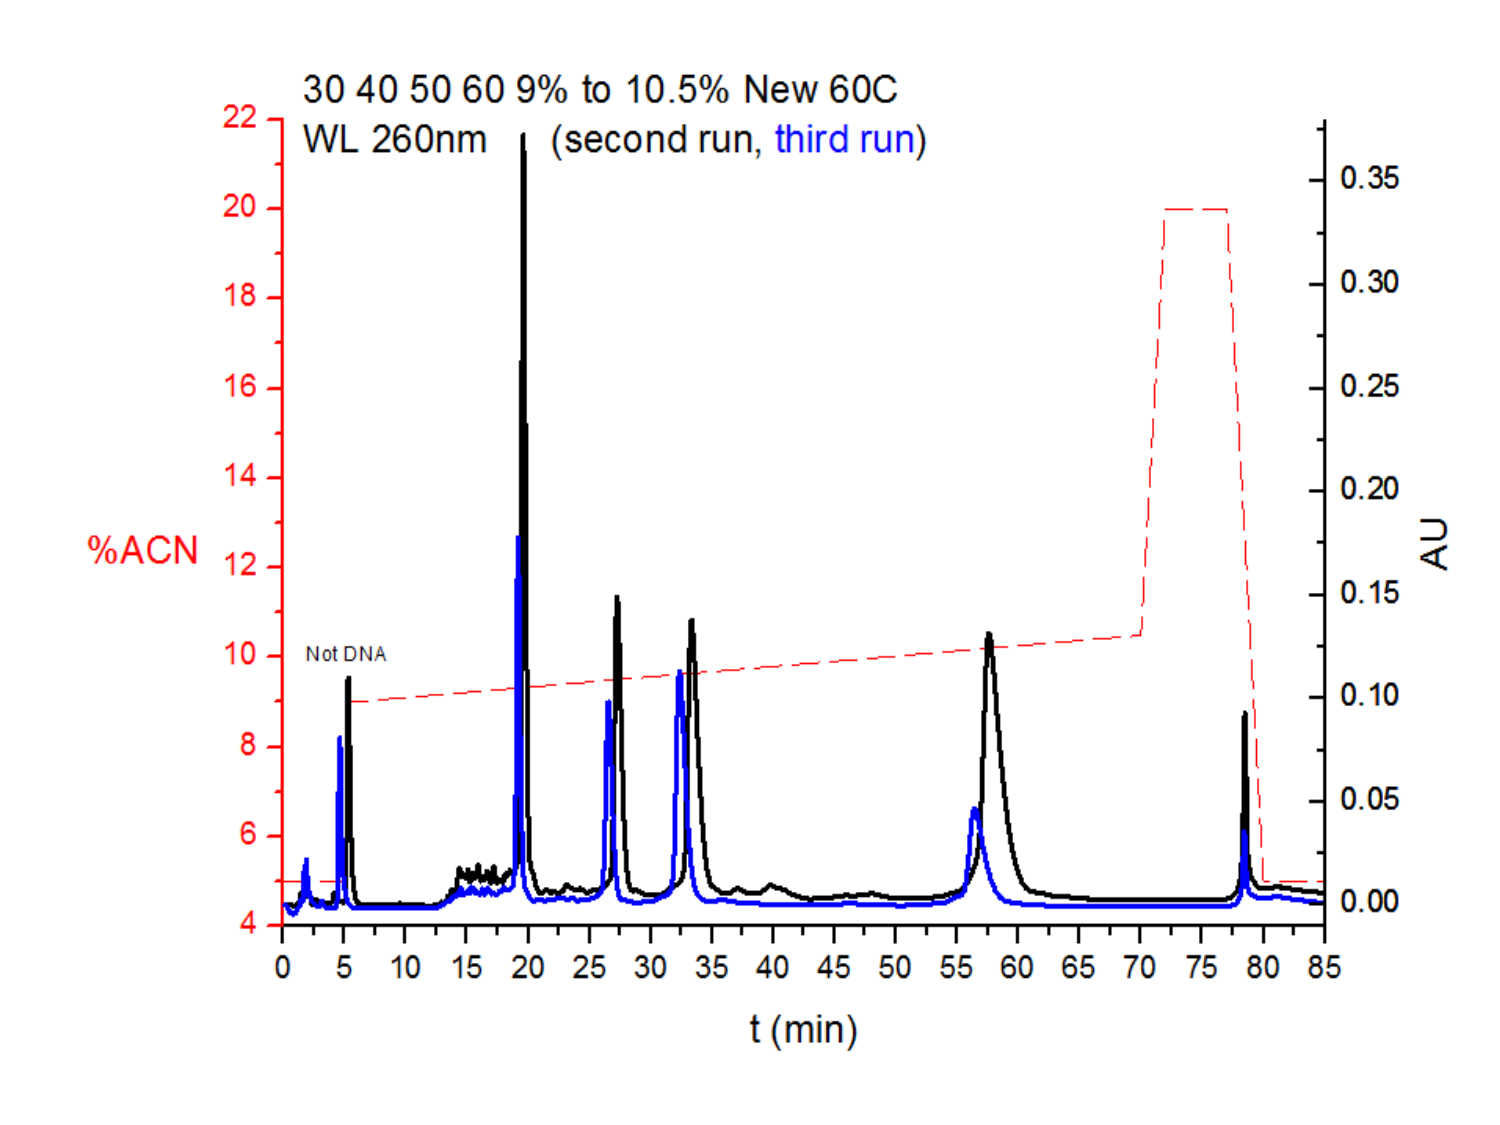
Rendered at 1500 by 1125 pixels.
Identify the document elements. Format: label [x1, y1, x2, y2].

picture [27, 42, 1499, 1071]
